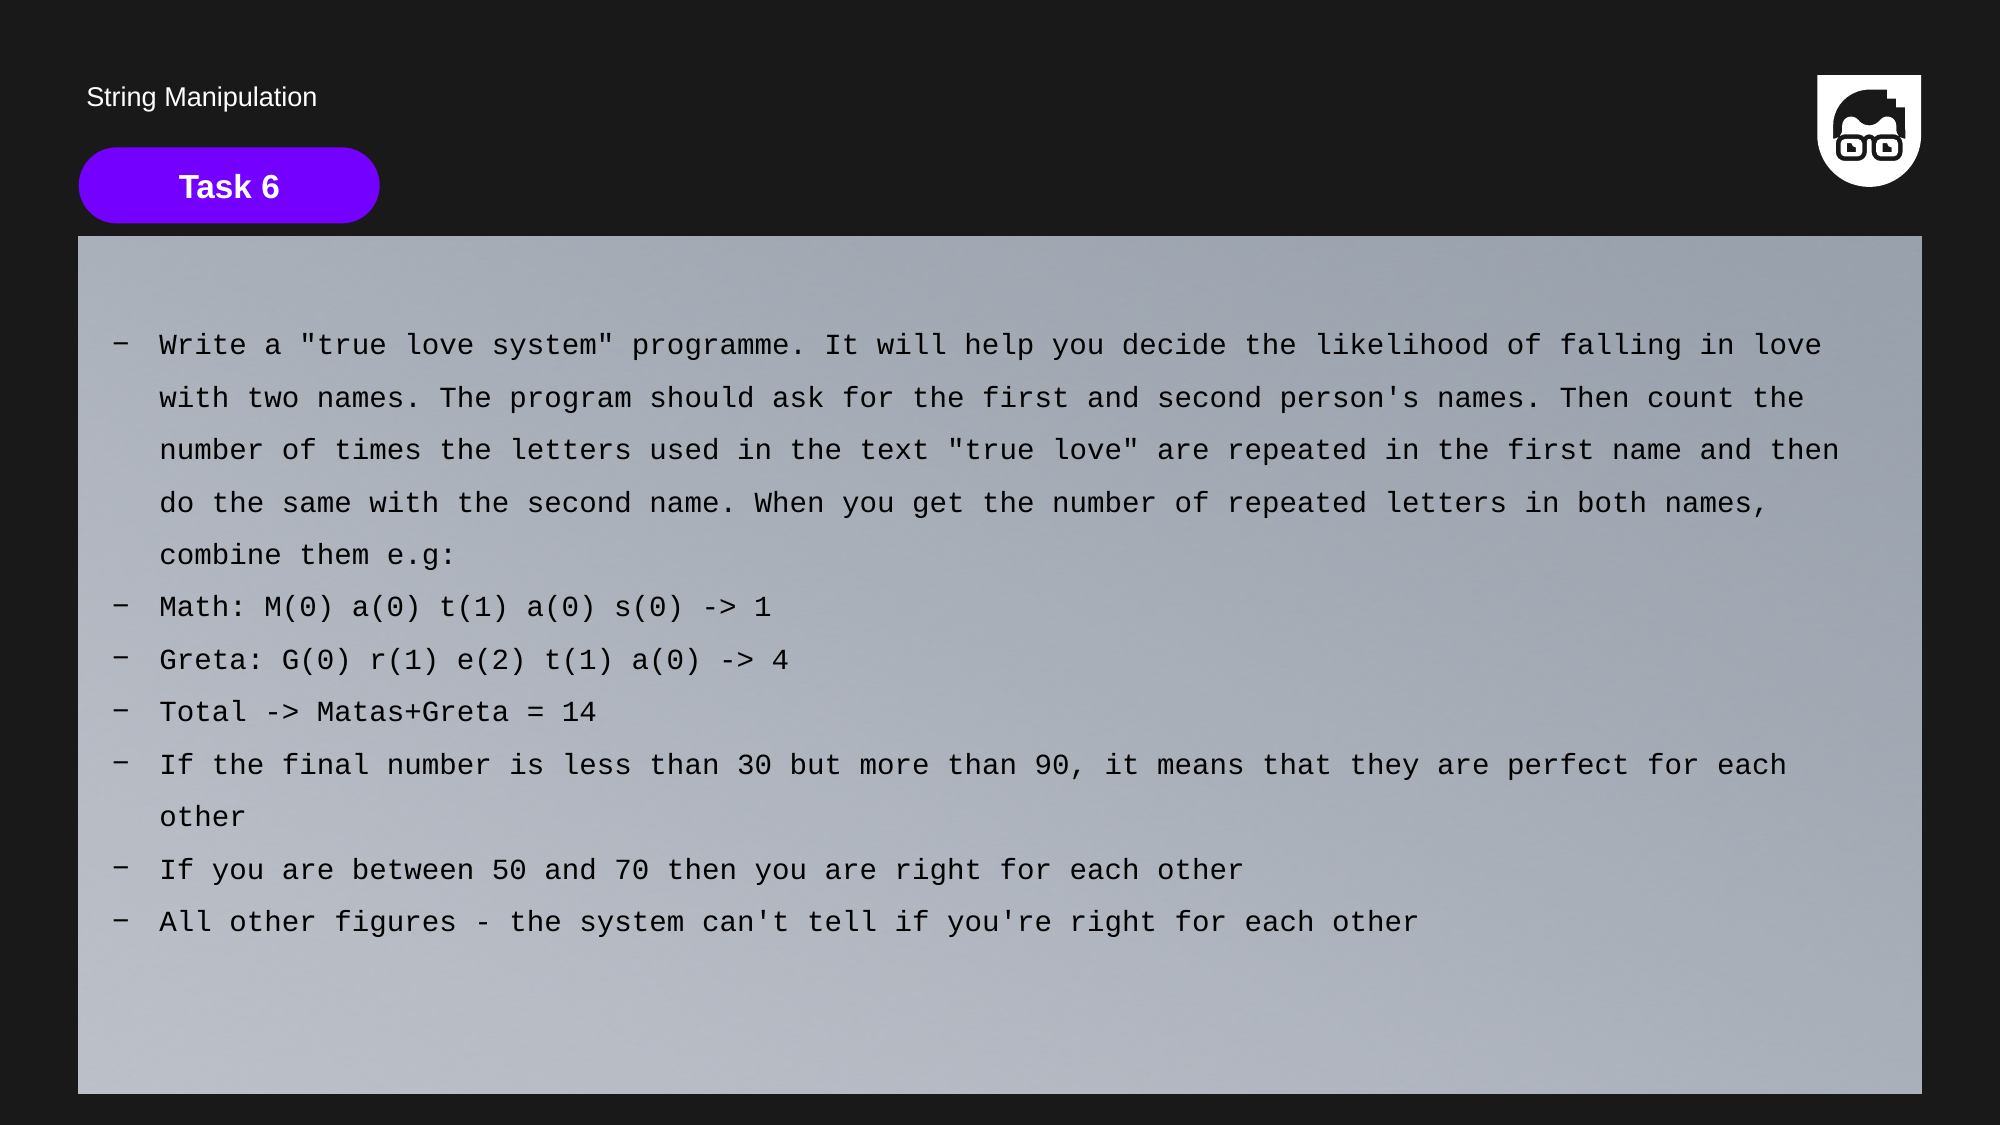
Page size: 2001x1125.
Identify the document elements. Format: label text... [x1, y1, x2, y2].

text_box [78, 147, 380, 224]
picture [78, 236, 1922, 1095]
list String Manipulation [78, 75, 1001, 151]
